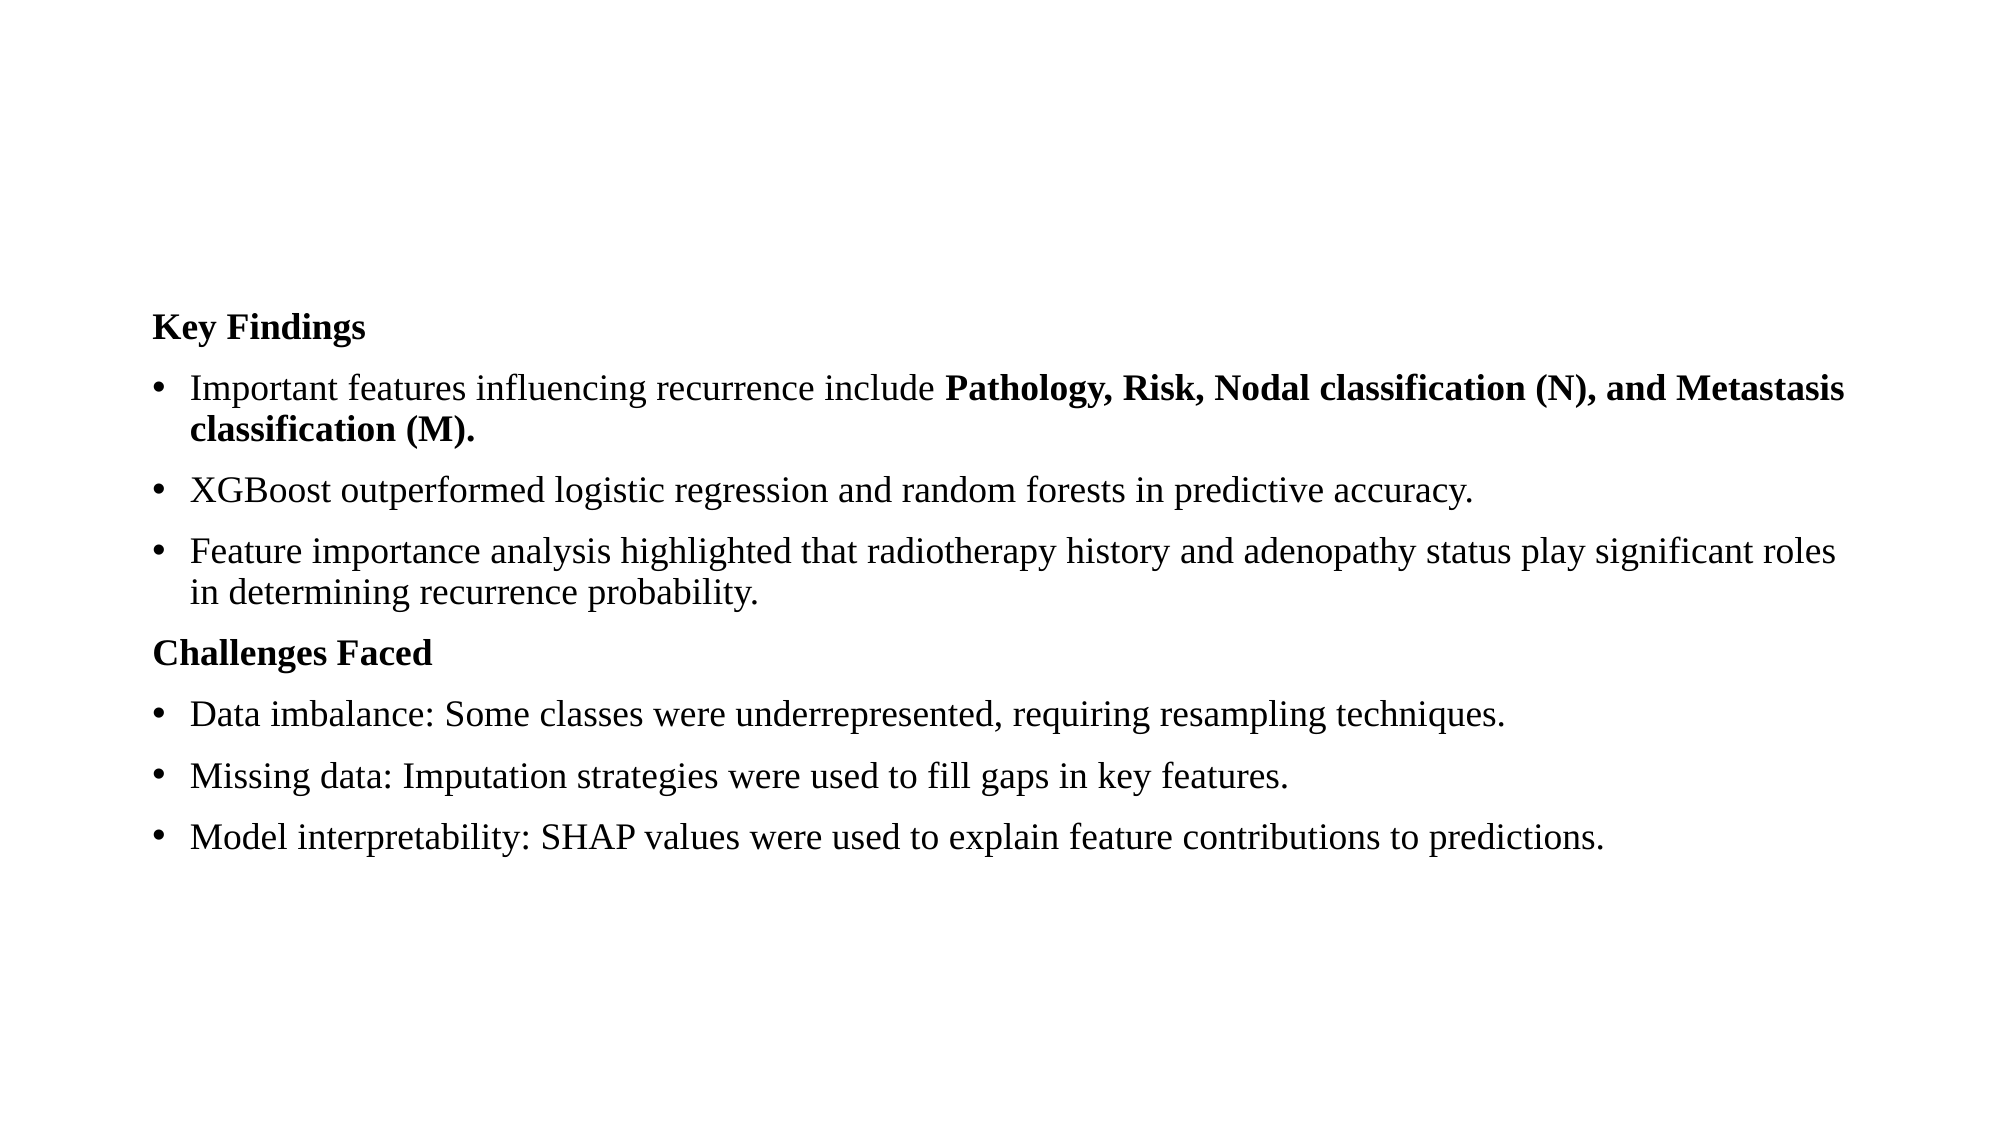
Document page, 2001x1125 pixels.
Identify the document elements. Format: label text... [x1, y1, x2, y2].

list Key Findings Important features influencing recurrence include Pathology, Risk, Nodal classification (N), and Metastasis classification (M). XGBoost outperformed logistic regression and random forests in predictive accuracy. Feature importance analysis highlighted that radiotherapy history and adenopathy status play significant roles in determining recurrence probability. Challenges Faced Data imbalance: Some classes were underrepresented, requiring resampling techniques. Missing data: Imputation strategies were used to fill gaps in key features. Model interpretability: SHAP values were used to explain feature contributions to predictions. [137, 299, 1863, 1014]
